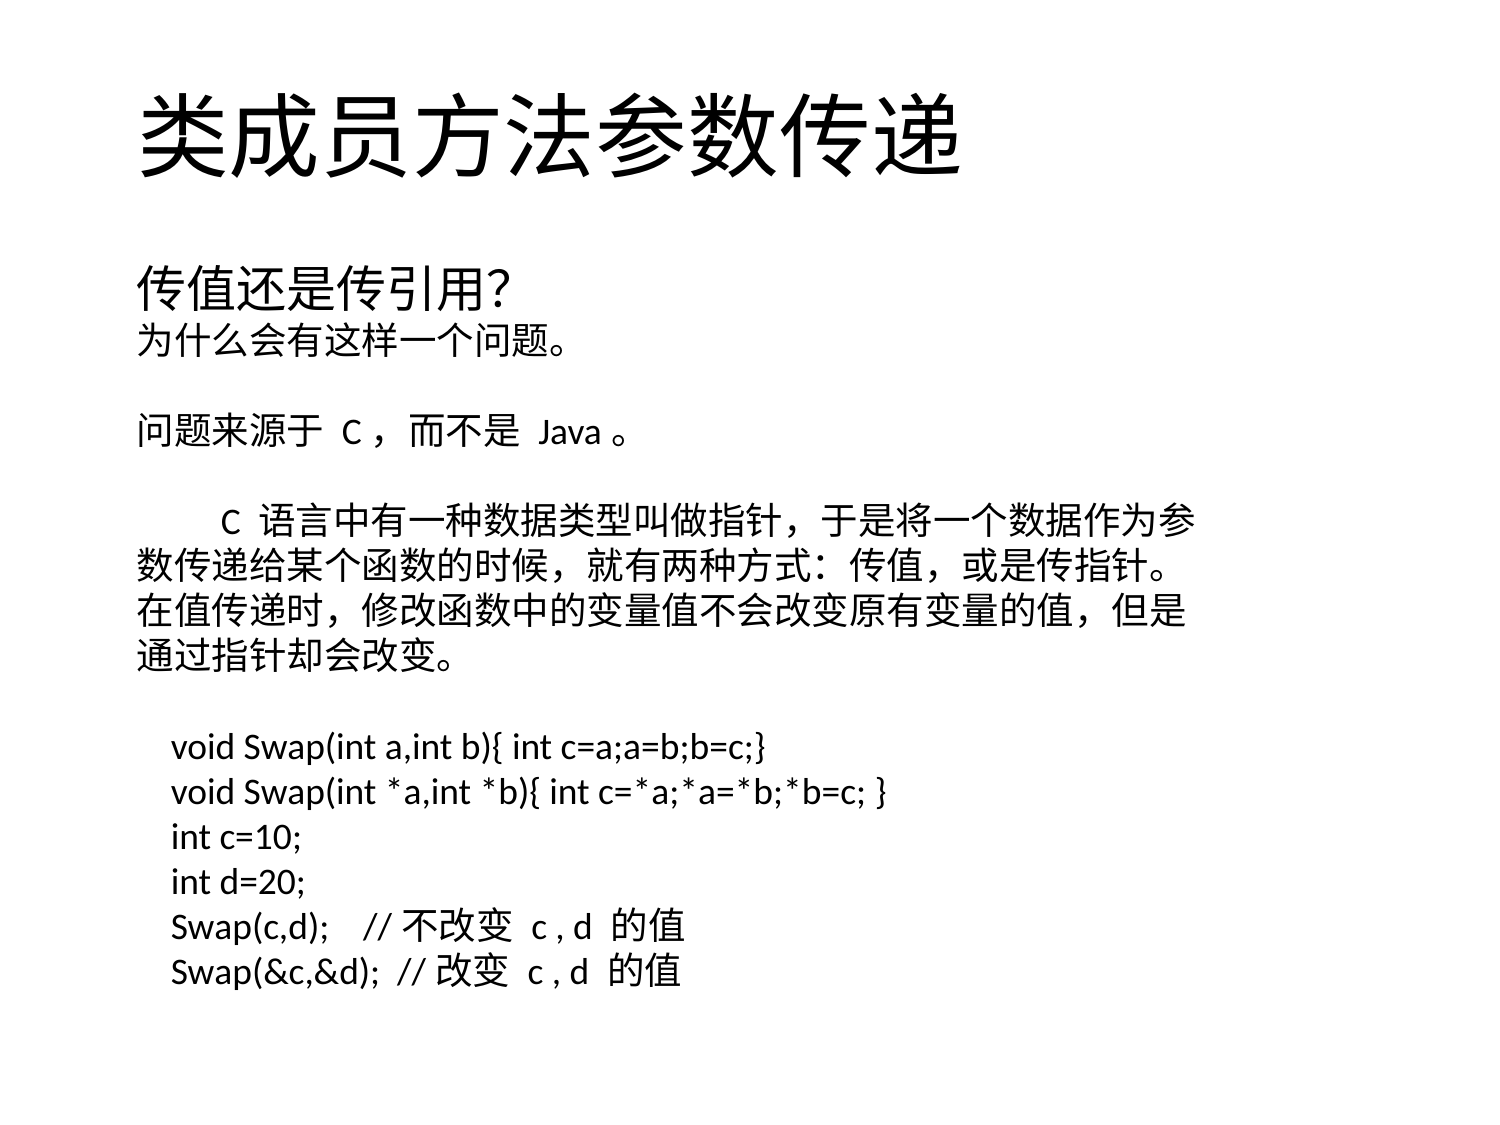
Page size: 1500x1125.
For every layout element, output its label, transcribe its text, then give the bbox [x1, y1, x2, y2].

text_box 类成员方法参数传递 [122, 32, 1416, 250]
text_box 传值还是传引用？ 为什么会有这样一个问题。 问题来源于 C，而不是 Java。 C 语言中有一种数据类型叫做指针，于是将一个数据作为参数传递给某个函数的时候，就有两种方式：传值，或是传指针。 在值传递时，修改函数中的变量值不会改变原有变量的值，但是通过指针却会改变。 void Swap(int a,int b){ int c=a;a=b;b=c;} void Swap(int *a,int *b){ int c=*a;*a=*b;*b=c; } int c=10; int d=20; Swap(c,d); //不改变 c , d 的值 Swap(&c,&d); //改变 c , d 的值 [122, 250, 1230, 1000]
